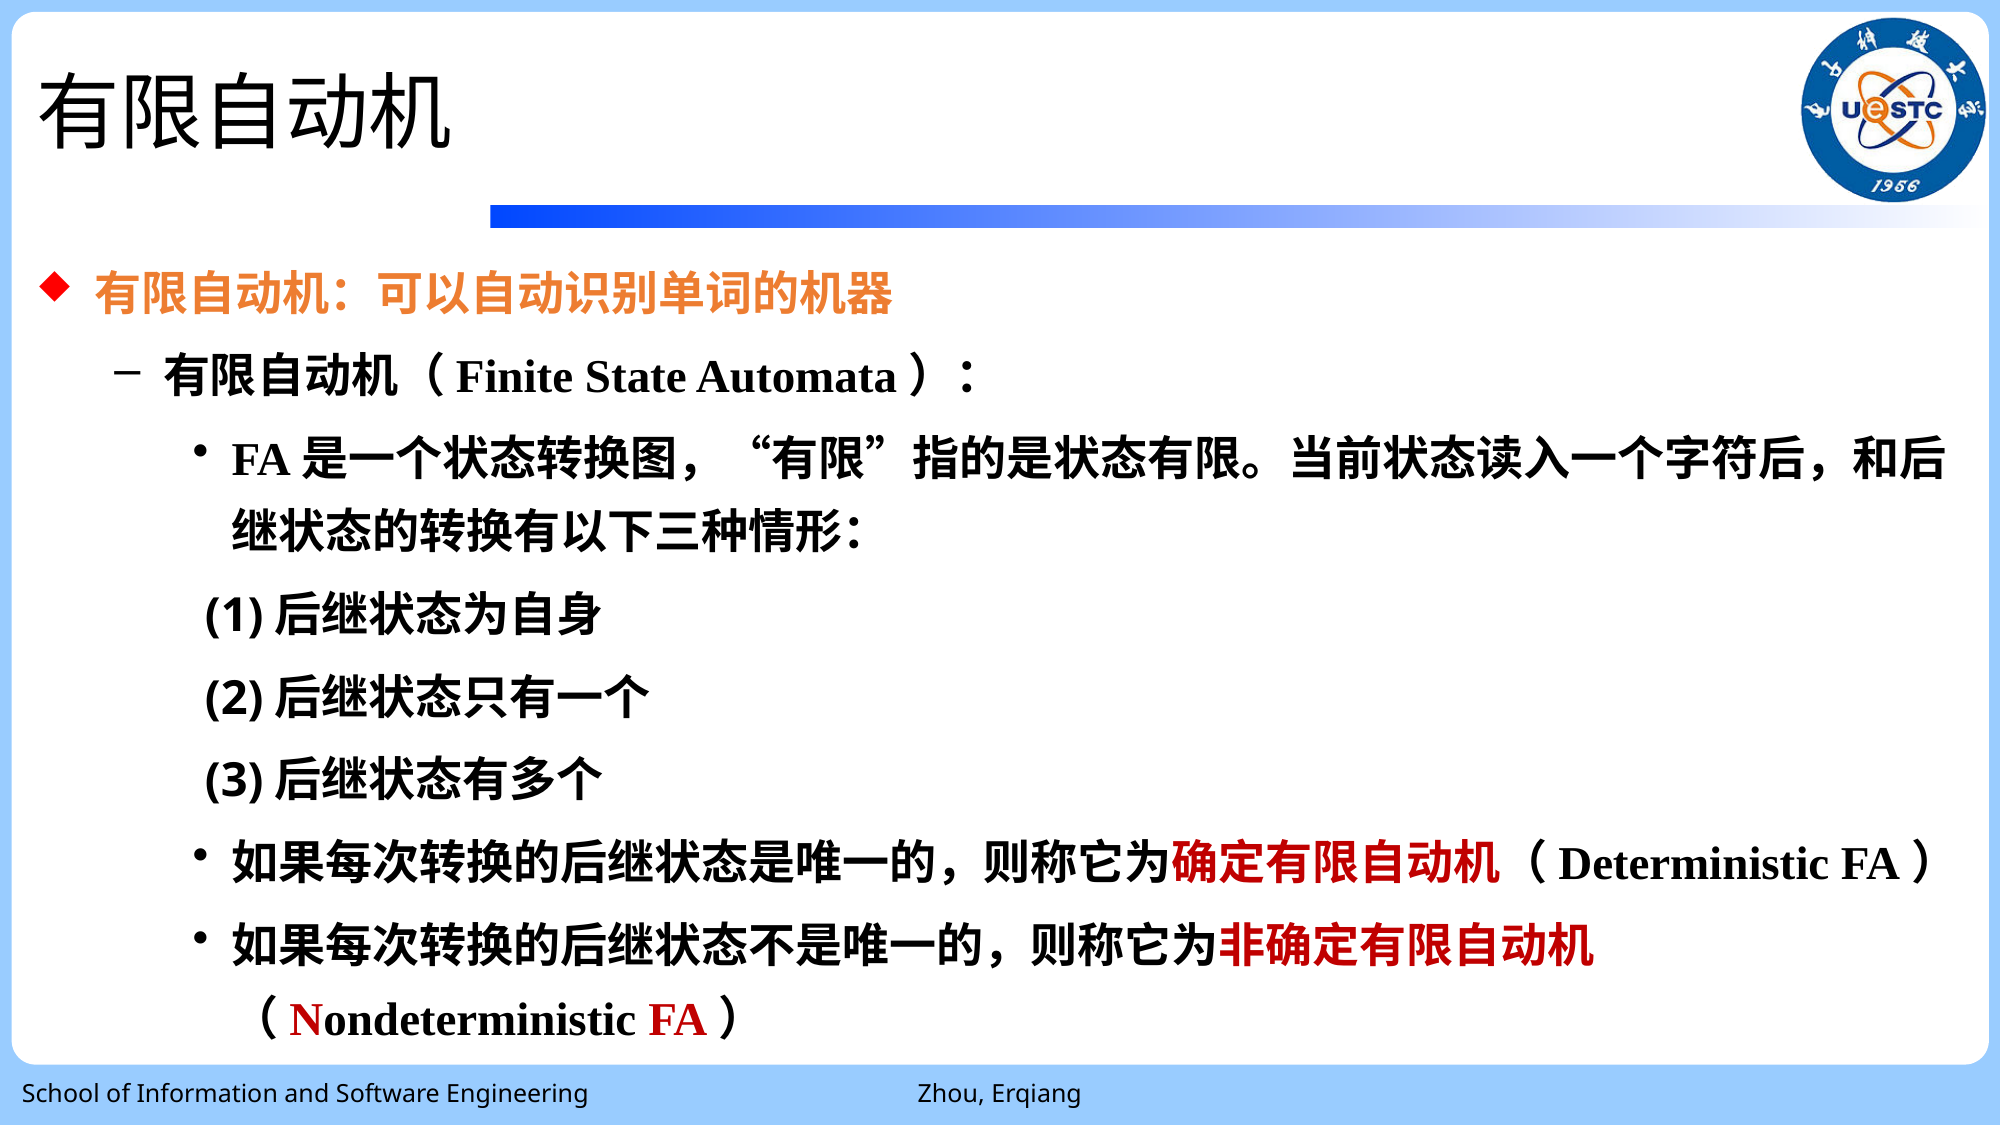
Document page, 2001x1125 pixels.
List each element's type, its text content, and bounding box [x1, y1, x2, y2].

slide_number School of Information and Software Engineering [6, 1062, 655, 1123]
slide_number [1532, 1062, 1983, 1123]
text_box 1 [1136, 209, 1140, 227]
title 有限自动机 [20, 22, 1908, 209]
footer Zhou, Erqiang [662, 1062, 1338, 1123]
list 有限自动机：可以自动识别单词的机器 有限自动机（Finite State Automata）： FA是一个状态转换图，“有限”指的是状态有限。当前状态读入一个字符后，和后继状态的转换有以下三种情形： (1)后继状态为自身 (2)后继状态只有一个 (3)后继状态有多个 如果每次转换的后继状态是唯一的，则称它为确定有限自动机（Deterministic FA） 如果每次转换的后继状态不是唯一的，则称它为非确定有限自动机（Nondeterministic FA） [20, 227, 1990, 1063]
picture [1789, 6, 1998, 215]
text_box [1224, 209, 1228, 227]
